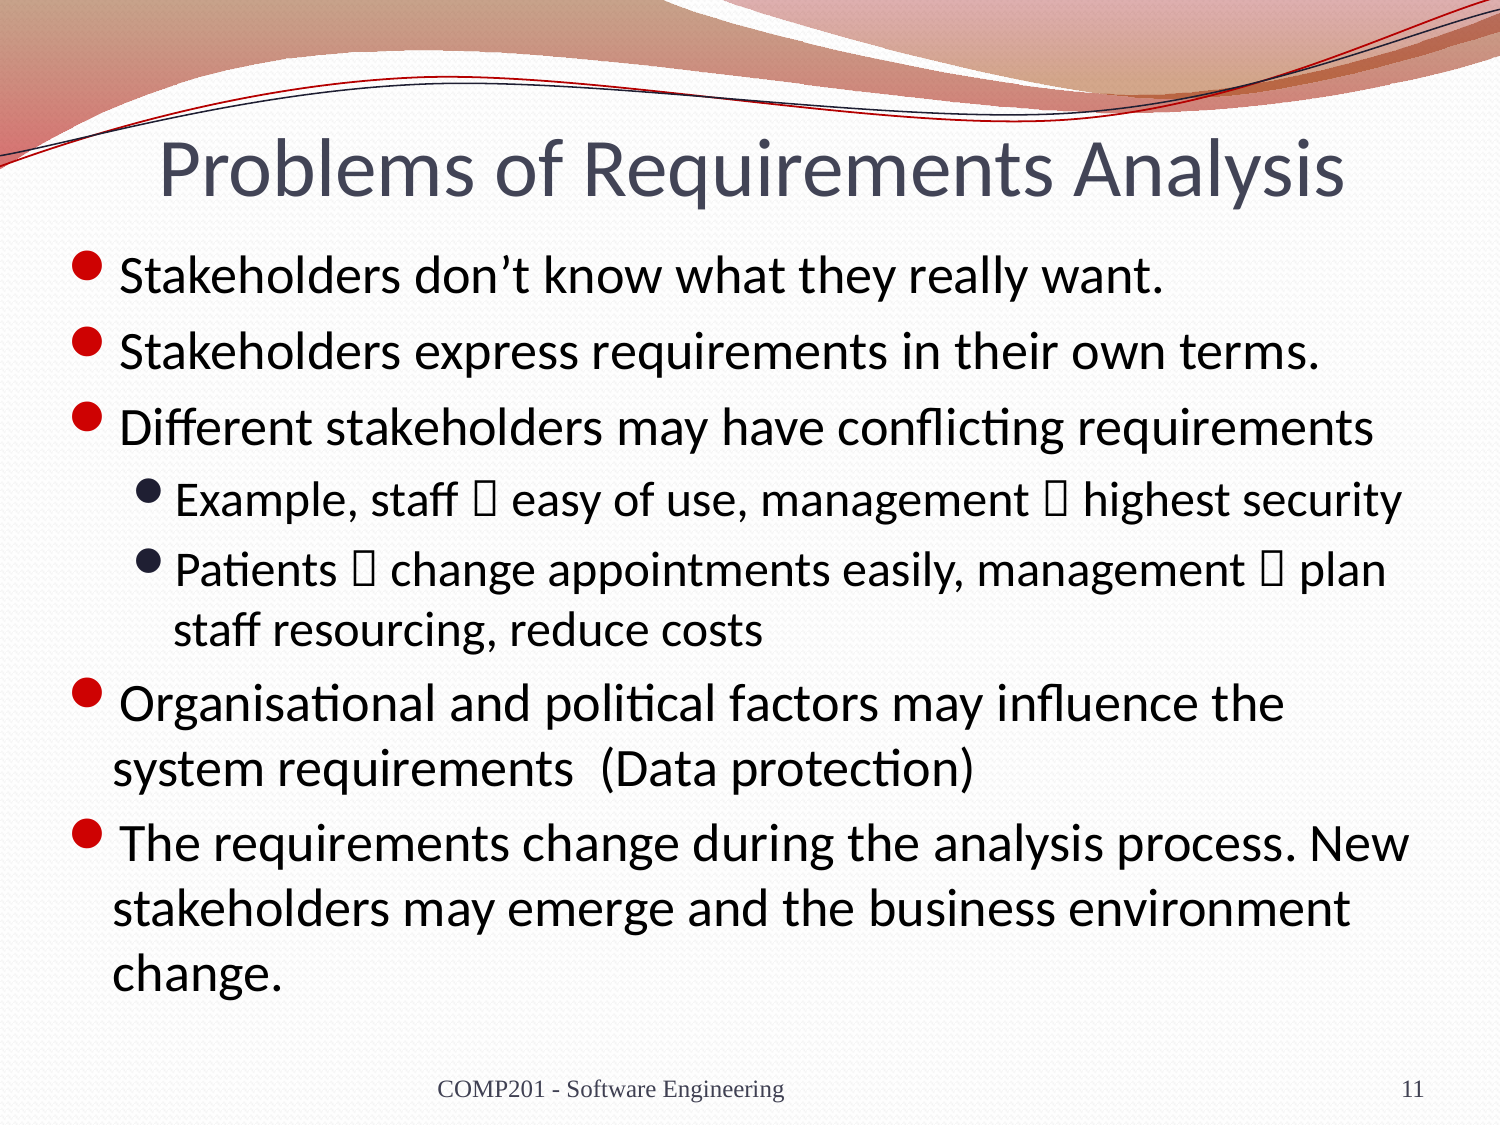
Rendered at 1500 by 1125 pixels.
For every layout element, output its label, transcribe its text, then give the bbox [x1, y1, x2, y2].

title Problems of Requirements Analysis [58, 38, 1447, 220]
footer COMP201 - Software Engineering [437, 1042, 988, 1103]
slide_number 11 [1299, 1042, 1425, 1103]
list Stakeholders don’t know what they really want. Stakeholders express requirements in their own terms. Different stakeholders may have conflicting requirements Example, staff  easy of use, management  highest security Patients  change appointments easily, management  plan staff resourcing, reduce costs Organisational and political factors may influence the system requirements (Data protection) The requirements change during the analysis process. New stakeholders may emerge and the business environment change. [53, 232, 1459, 953]
